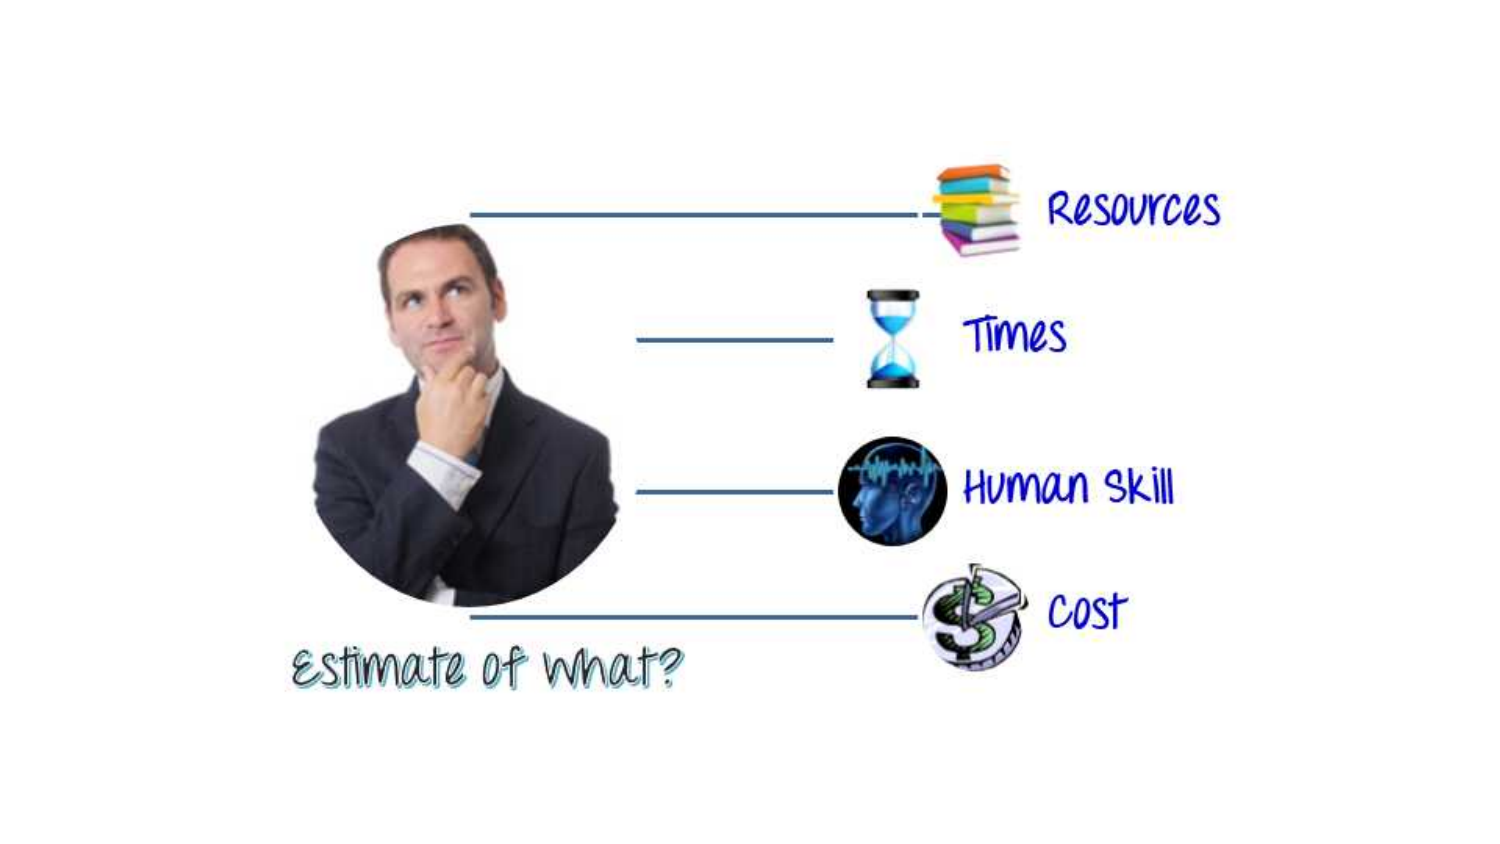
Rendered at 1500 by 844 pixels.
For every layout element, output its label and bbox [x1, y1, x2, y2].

picture [259, 141, 1241, 703]
